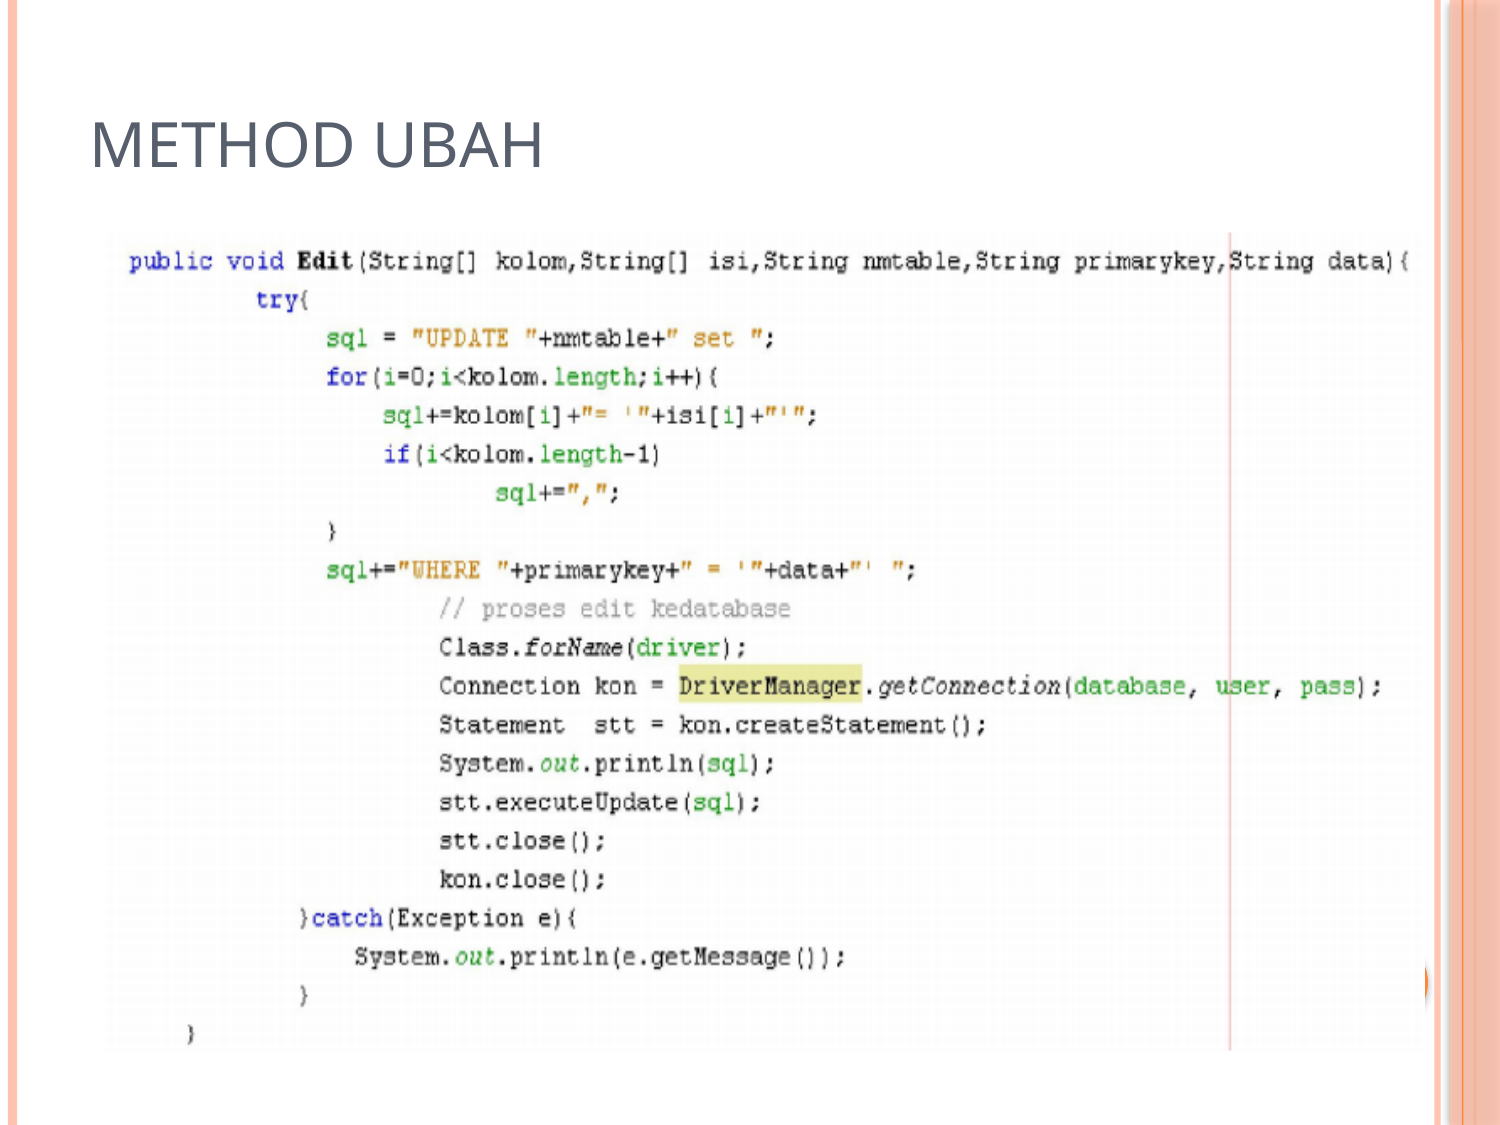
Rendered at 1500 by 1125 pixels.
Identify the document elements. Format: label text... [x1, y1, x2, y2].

picture [61, 199, 1426, 1063]
title Method Ubah [75, 45, 1300, 188]
